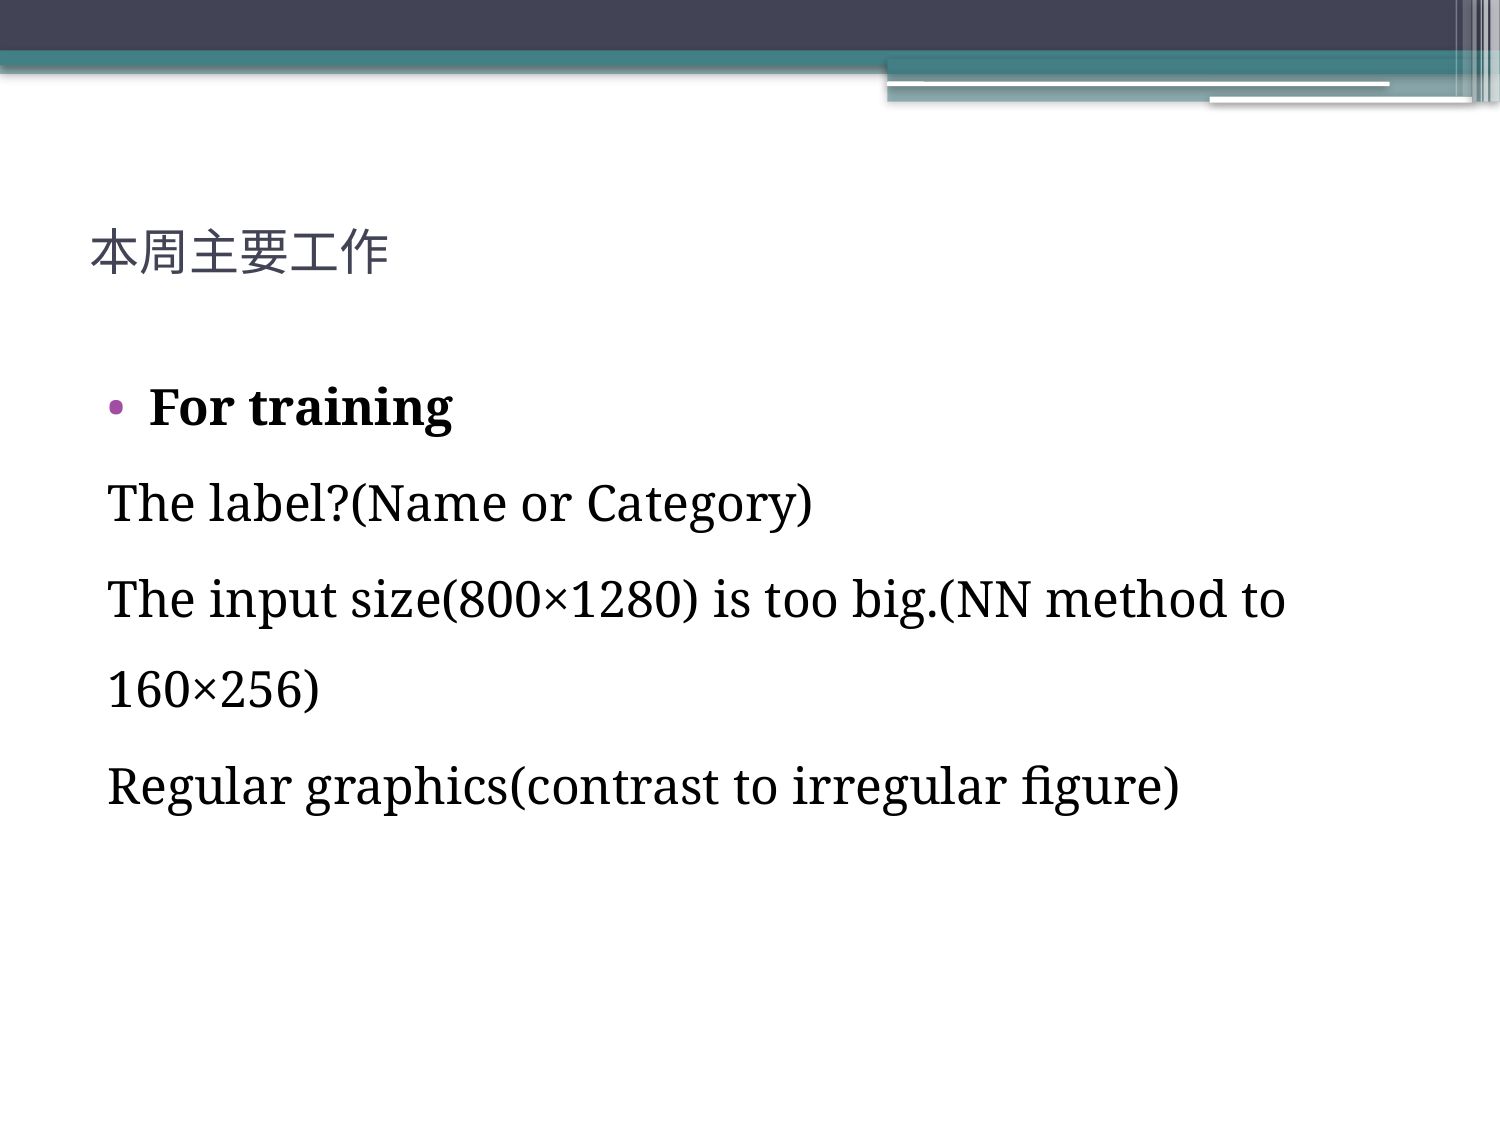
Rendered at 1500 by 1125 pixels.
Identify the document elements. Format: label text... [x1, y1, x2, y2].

list For training The label?(Name or Category) The input size(800×1280) is too big.(NN method to 160×256) Regular graphics(contrast to irregular figure) [75, 338, 1425, 1048]
title 本周主要工作 [75, 163, 1425, 338]
